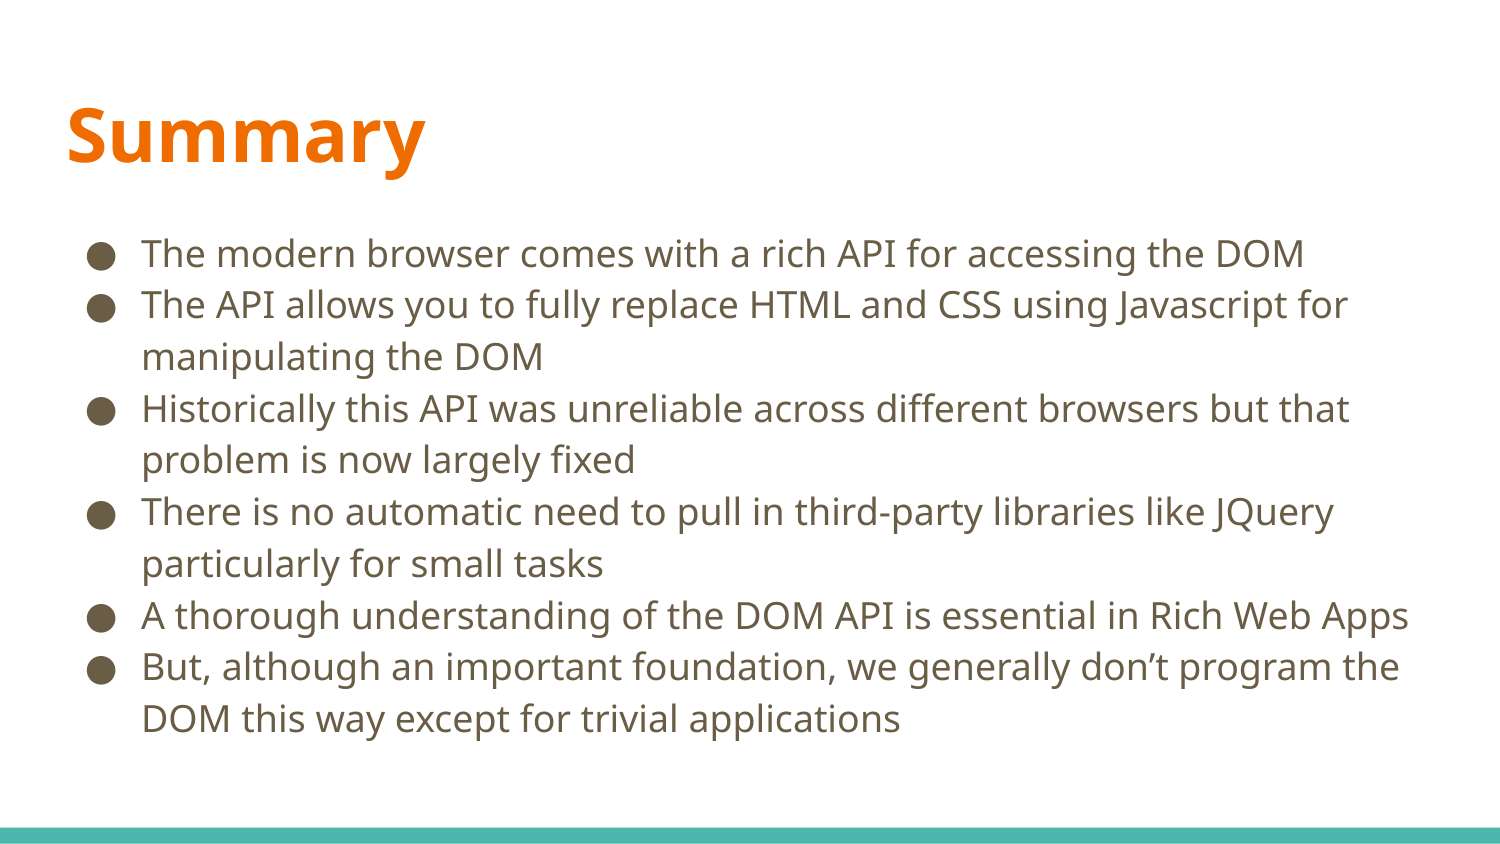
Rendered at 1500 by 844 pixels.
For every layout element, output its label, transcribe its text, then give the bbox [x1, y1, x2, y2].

list The modern browser comes with a rich API for accessing the DOM The API allows you to fully replace HTML and CSS using Javascript for manipulating the DOM Historically this API was unreliable across different browsers but that problem is now largely fixed There is no automatic need to pull in third-party libraries like JQuery particularly for small tasks A thorough understanding of the DOM API is essential in Rich Web Apps But, although an important foundation, we generally don’t program the DOM this way except for trivial applications [51, 207, 1449, 750]
title Summary [51, 72, 1449, 189]
